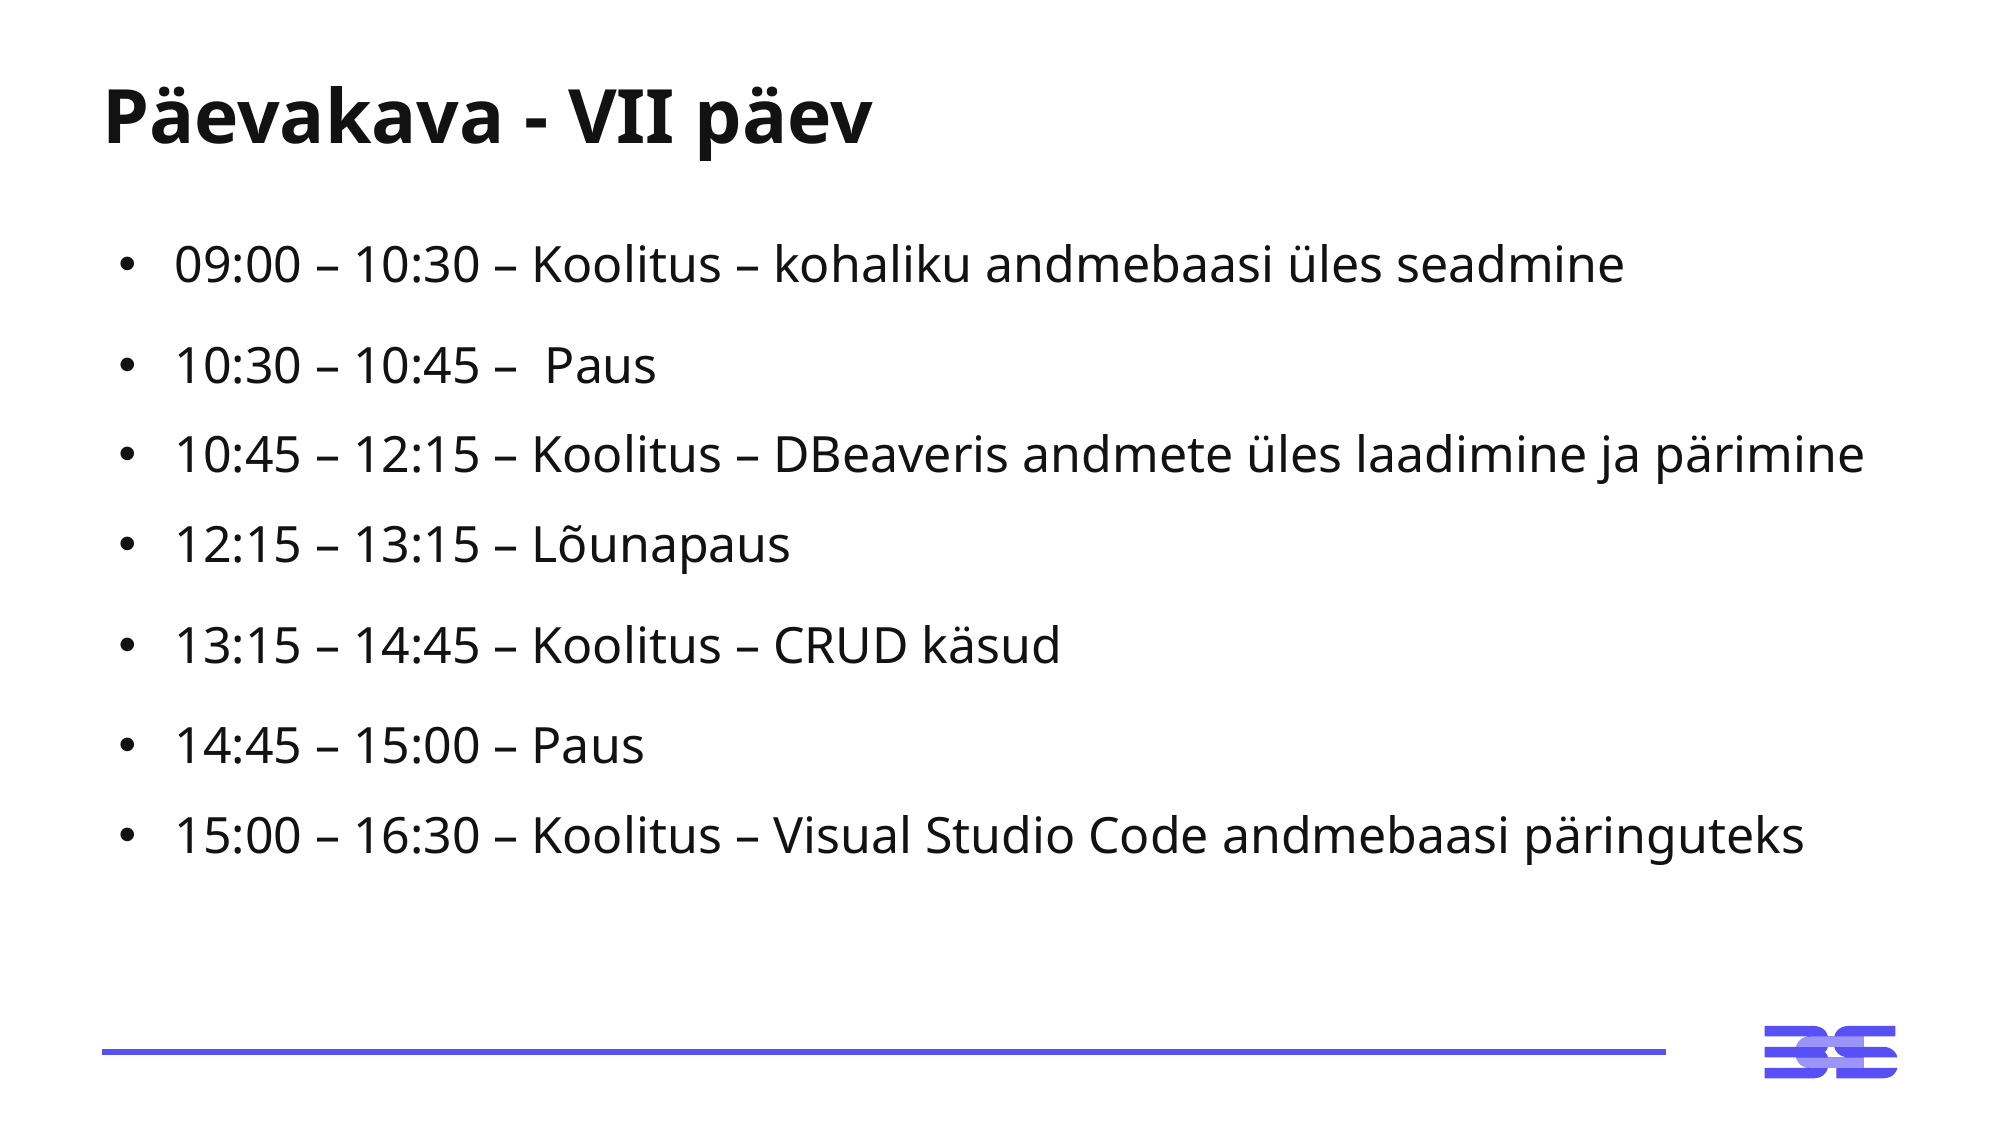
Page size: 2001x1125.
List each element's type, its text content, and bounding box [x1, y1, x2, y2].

table_cell 15:00 – 16:30 – Koolitus – Visual Studio Code andmebaasi päringuteks [103, 792, 1896, 879]
table_cell 14:45 – 15:00 – Paus [103, 702, 1896, 790]
table_cell 10:30 – 10:45 – Paus [103, 321, 1896, 409]
table_header 09:00 – 10:30 – Koolitus – kohaliku andmebaasi üles seadmine [103, 209, 1896, 320]
table_cell 10:45 – 12:15 – Koolitus – DBeaveris andmete üles laadimine ja pärimine [103, 411, 1896, 498]
title Päevakava - VII päev [102, 78, 1750, 138]
table_cell 13:15 – 14:45 – Koolitus – CRUD käsud [103, 590, 1896, 700]
table_cell 12:15 – 13:15 – Lõunapaus [103, 500, 1896, 588]
